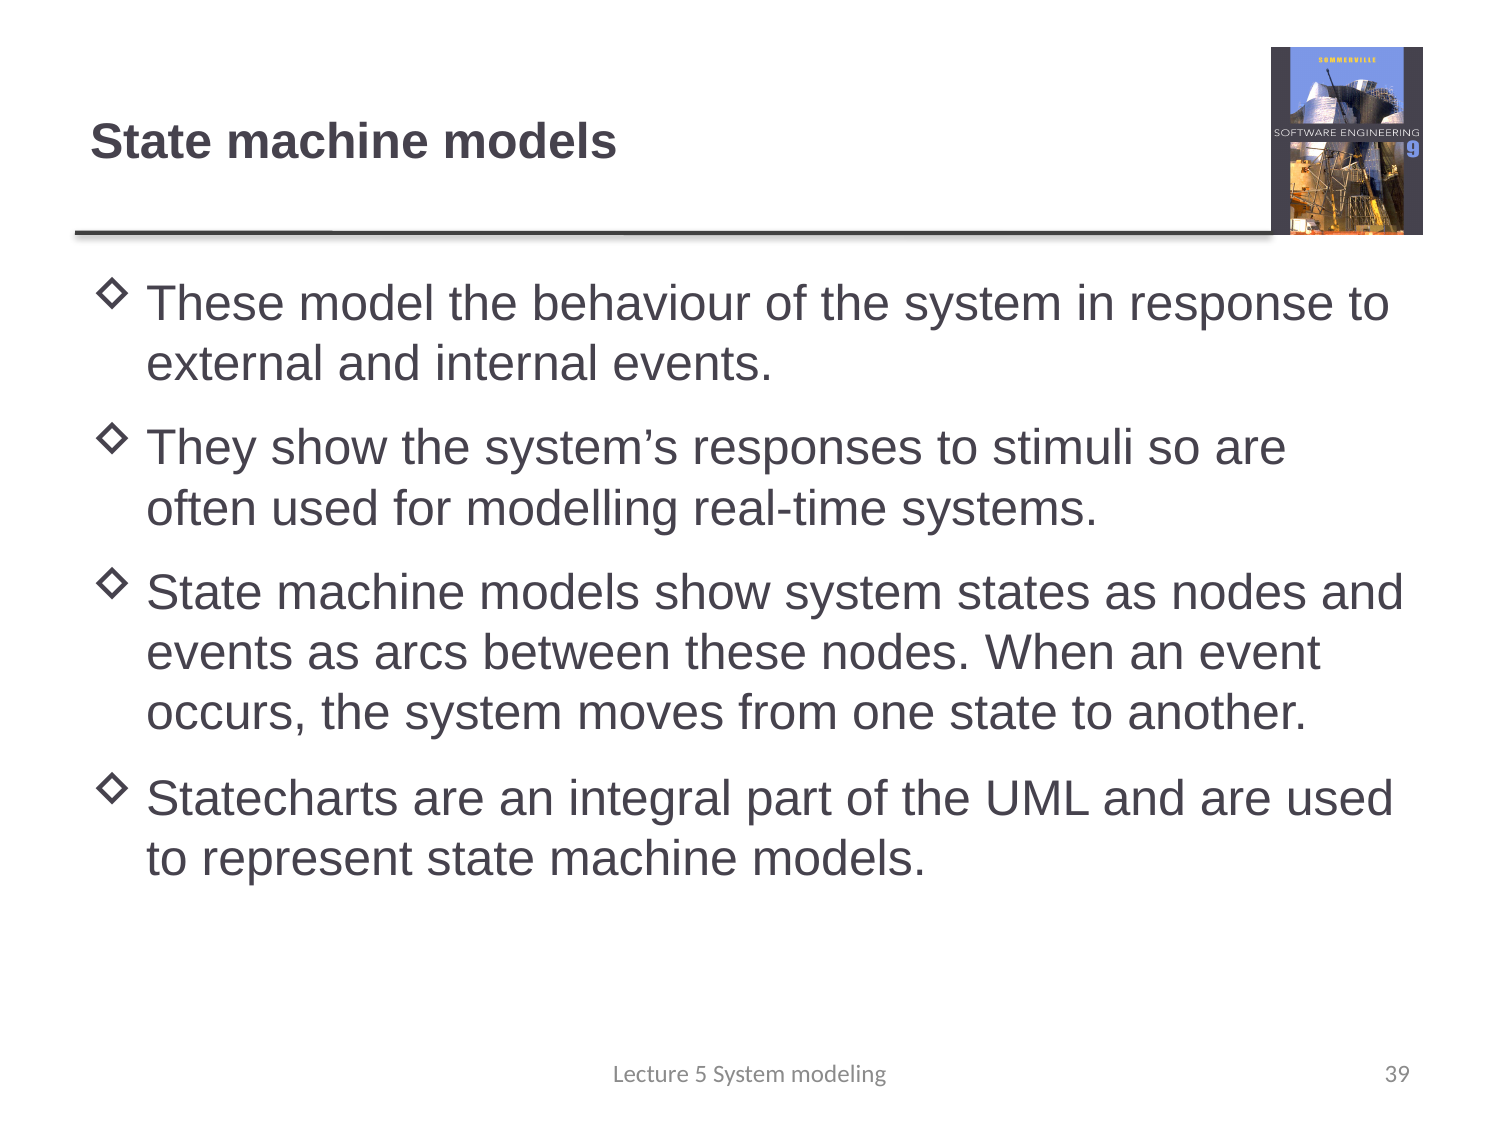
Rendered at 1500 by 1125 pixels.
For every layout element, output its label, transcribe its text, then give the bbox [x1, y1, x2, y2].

list These model the behaviour of the system in response to external and internal events. They show the system’s responses to stimuli so are often used for modelling real-time systems. State machine models show system states as nodes and events as arcs between these nodes. When an event occurs, the system moves from one state to another. Statecharts are an integral part of the UML and are used to represent state machine models. [75, 262, 1425, 1005]
title State machine models [74, 44, 1272, 233]
slide_number 39 [1074, 1042, 1425, 1103]
picture [1272, 47, 1423, 235]
footer Lecture 5 System modeling [512, 1042, 988, 1103]
